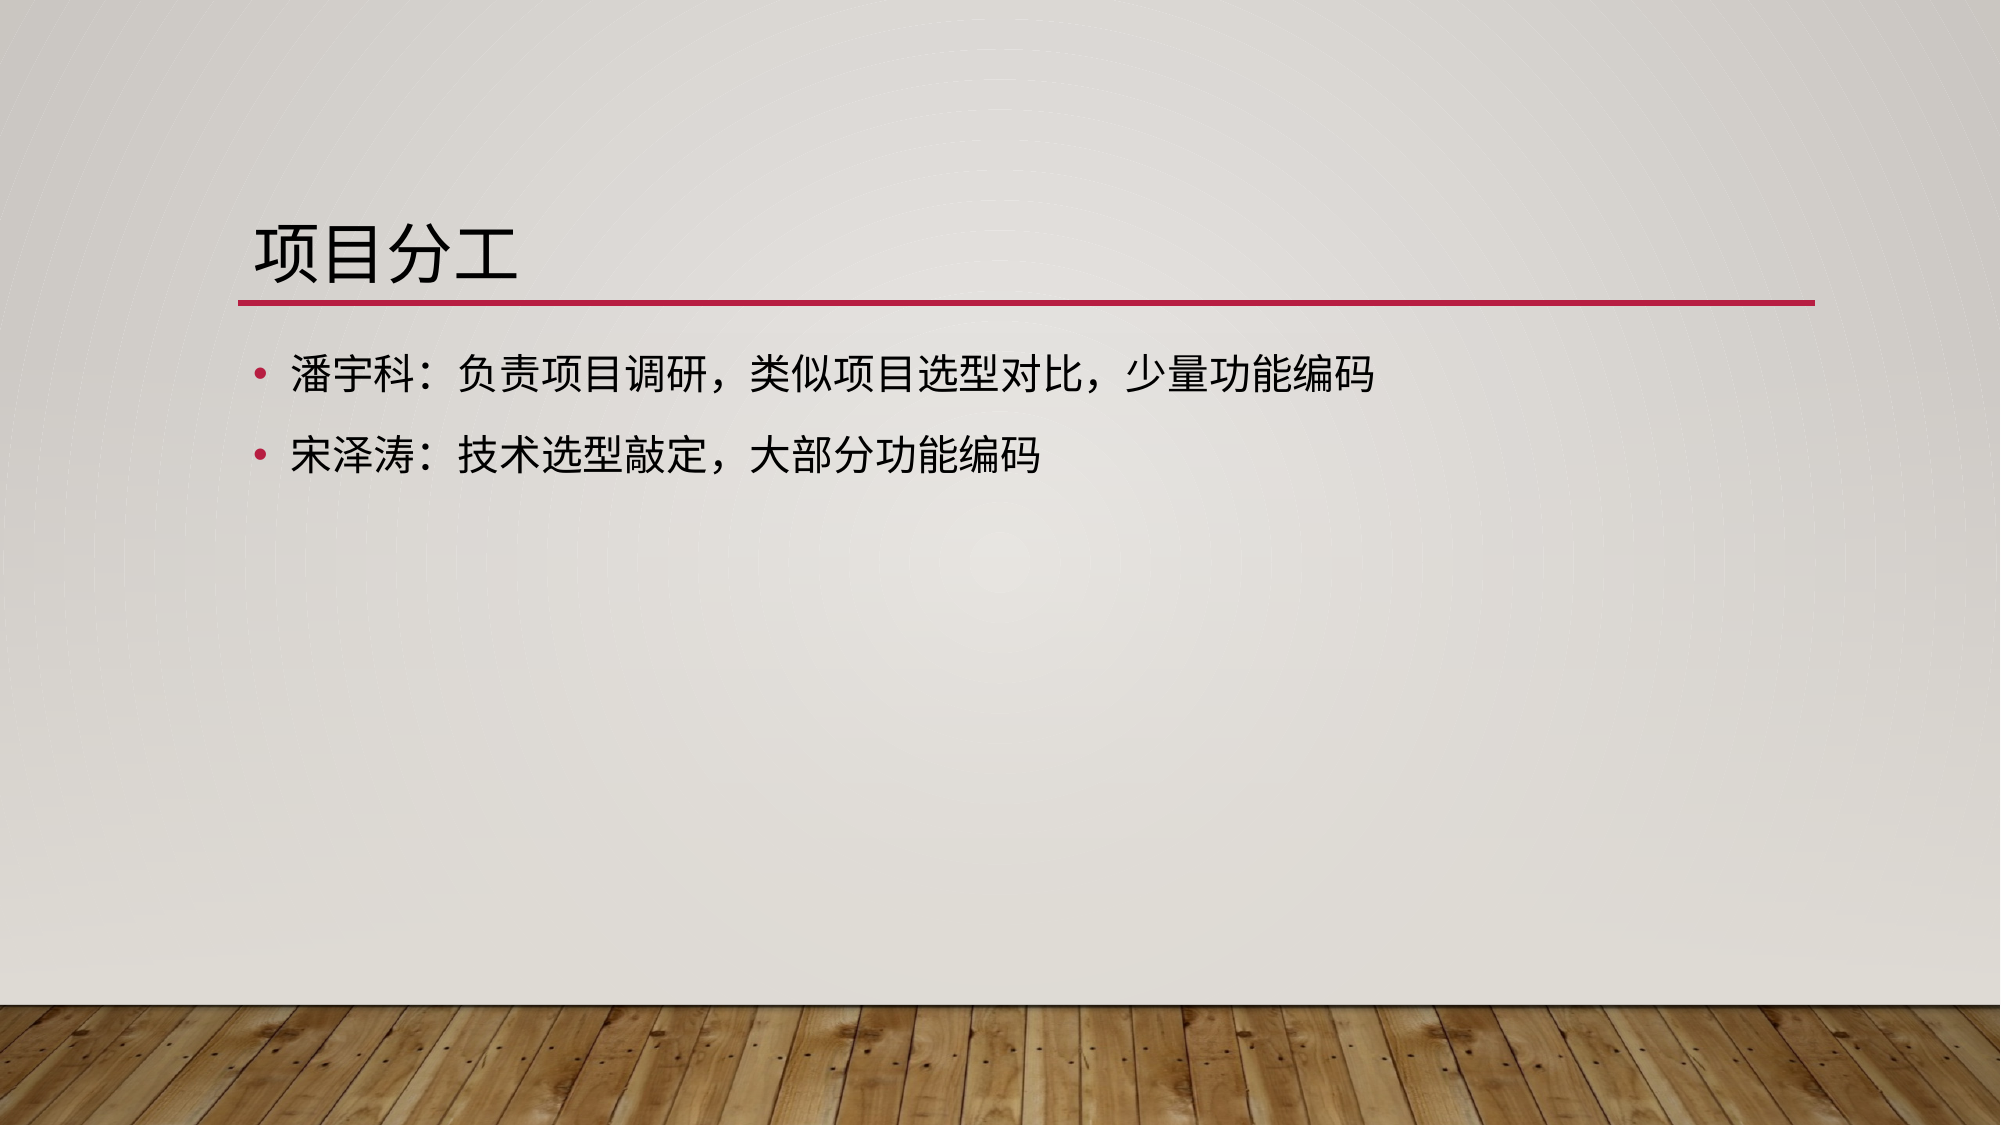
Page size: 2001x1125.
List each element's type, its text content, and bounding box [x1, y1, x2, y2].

title 项目分工 [238, 213, 1814, 305]
list 潘宇科：负责项目调研，类似项目选型对比，少量功能编码 宋泽涛：技术选型敲定，大部分功能编码 [238, 330, 1814, 897]
picture [0, 1005, 2000, 1125]
